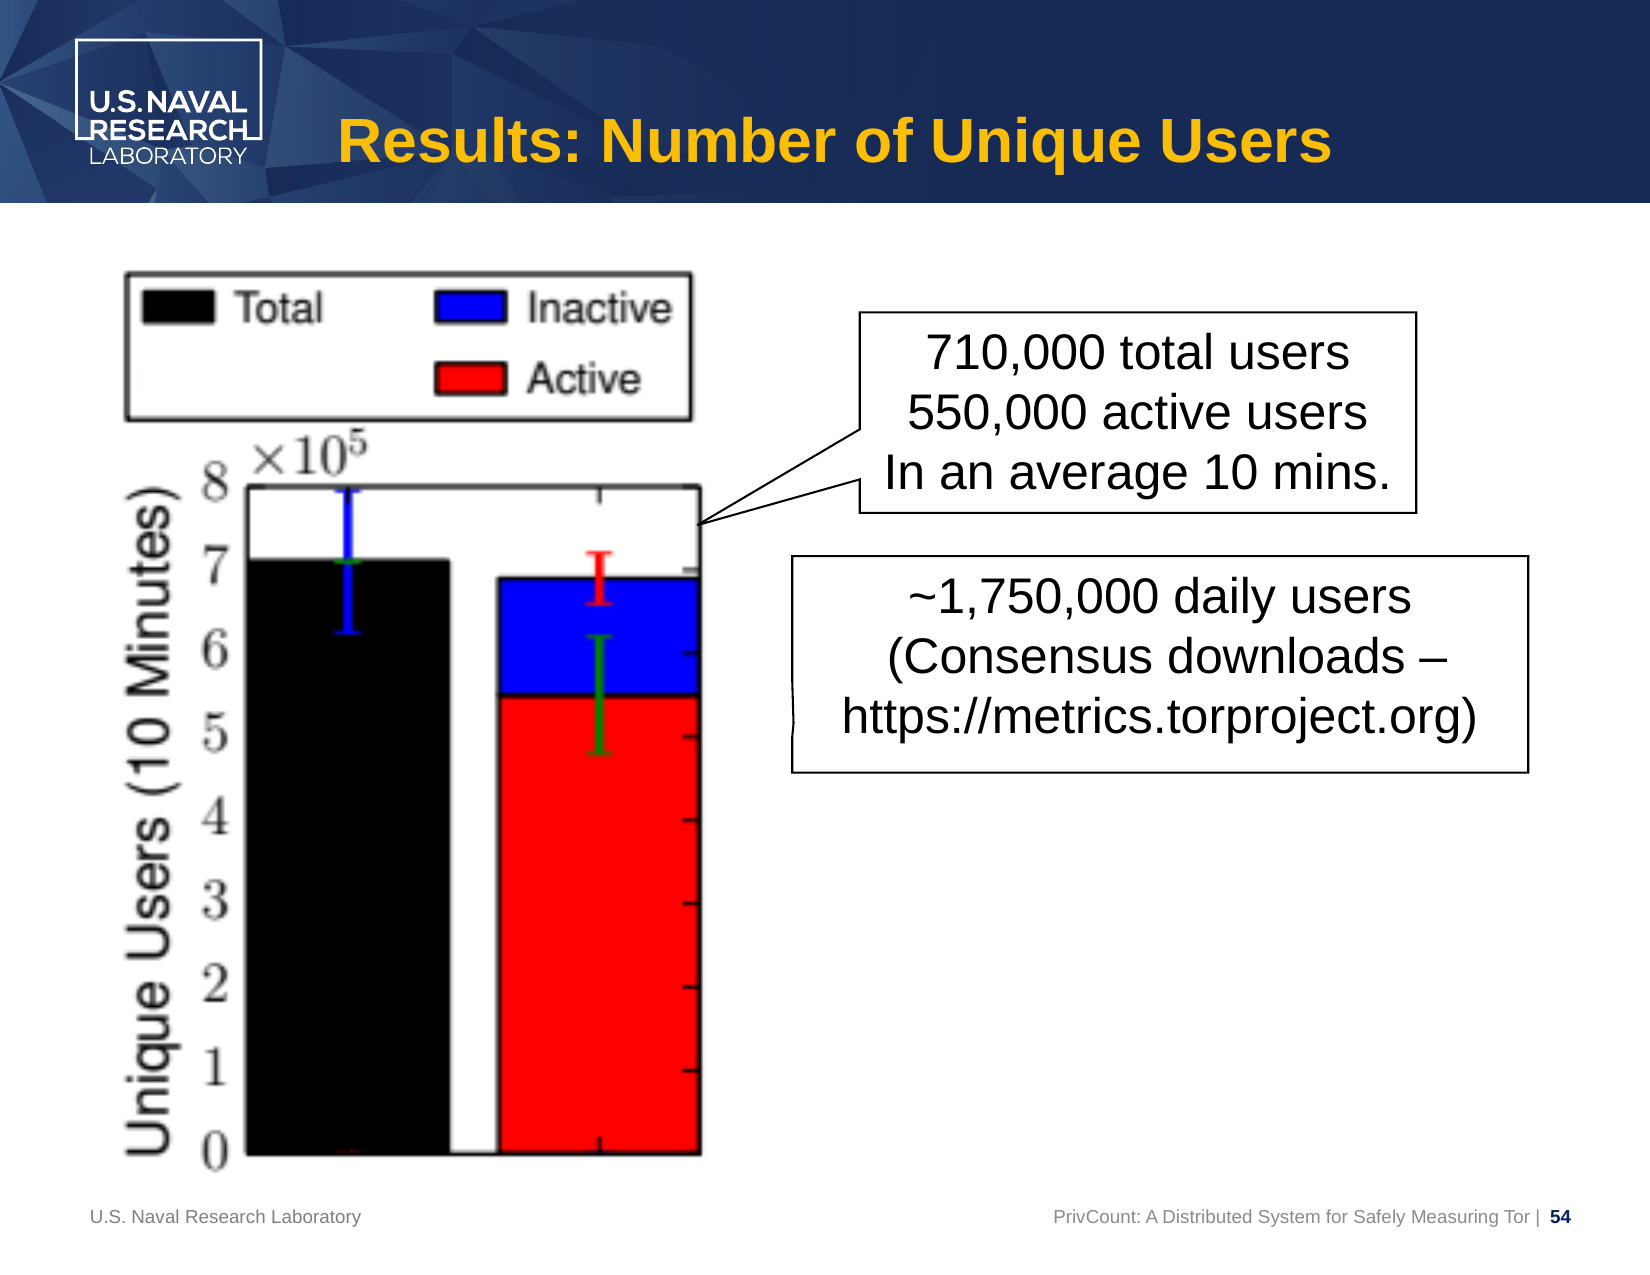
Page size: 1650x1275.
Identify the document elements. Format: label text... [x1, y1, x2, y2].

picture [0, 0, 1650, 203]
text_box 710,000 total users 550,000 active users In an average 10 mins. [726, 311, 1417, 518]
text_box ~1,750,000 daily users (Consensus downloads – https://metrics.torproject.org) [791, 555, 1529, 774]
title Results: Number of Unique Users [337, 104, 1538, 180]
slide_number PrivCount: A Distributed System for Safely Measuring Tor | 54 [1012, 1181, 1572, 1250]
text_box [112, 256, 726, 1177]
footer U.S. Naval Research Laboratory [75, 1181, 632, 1250]
